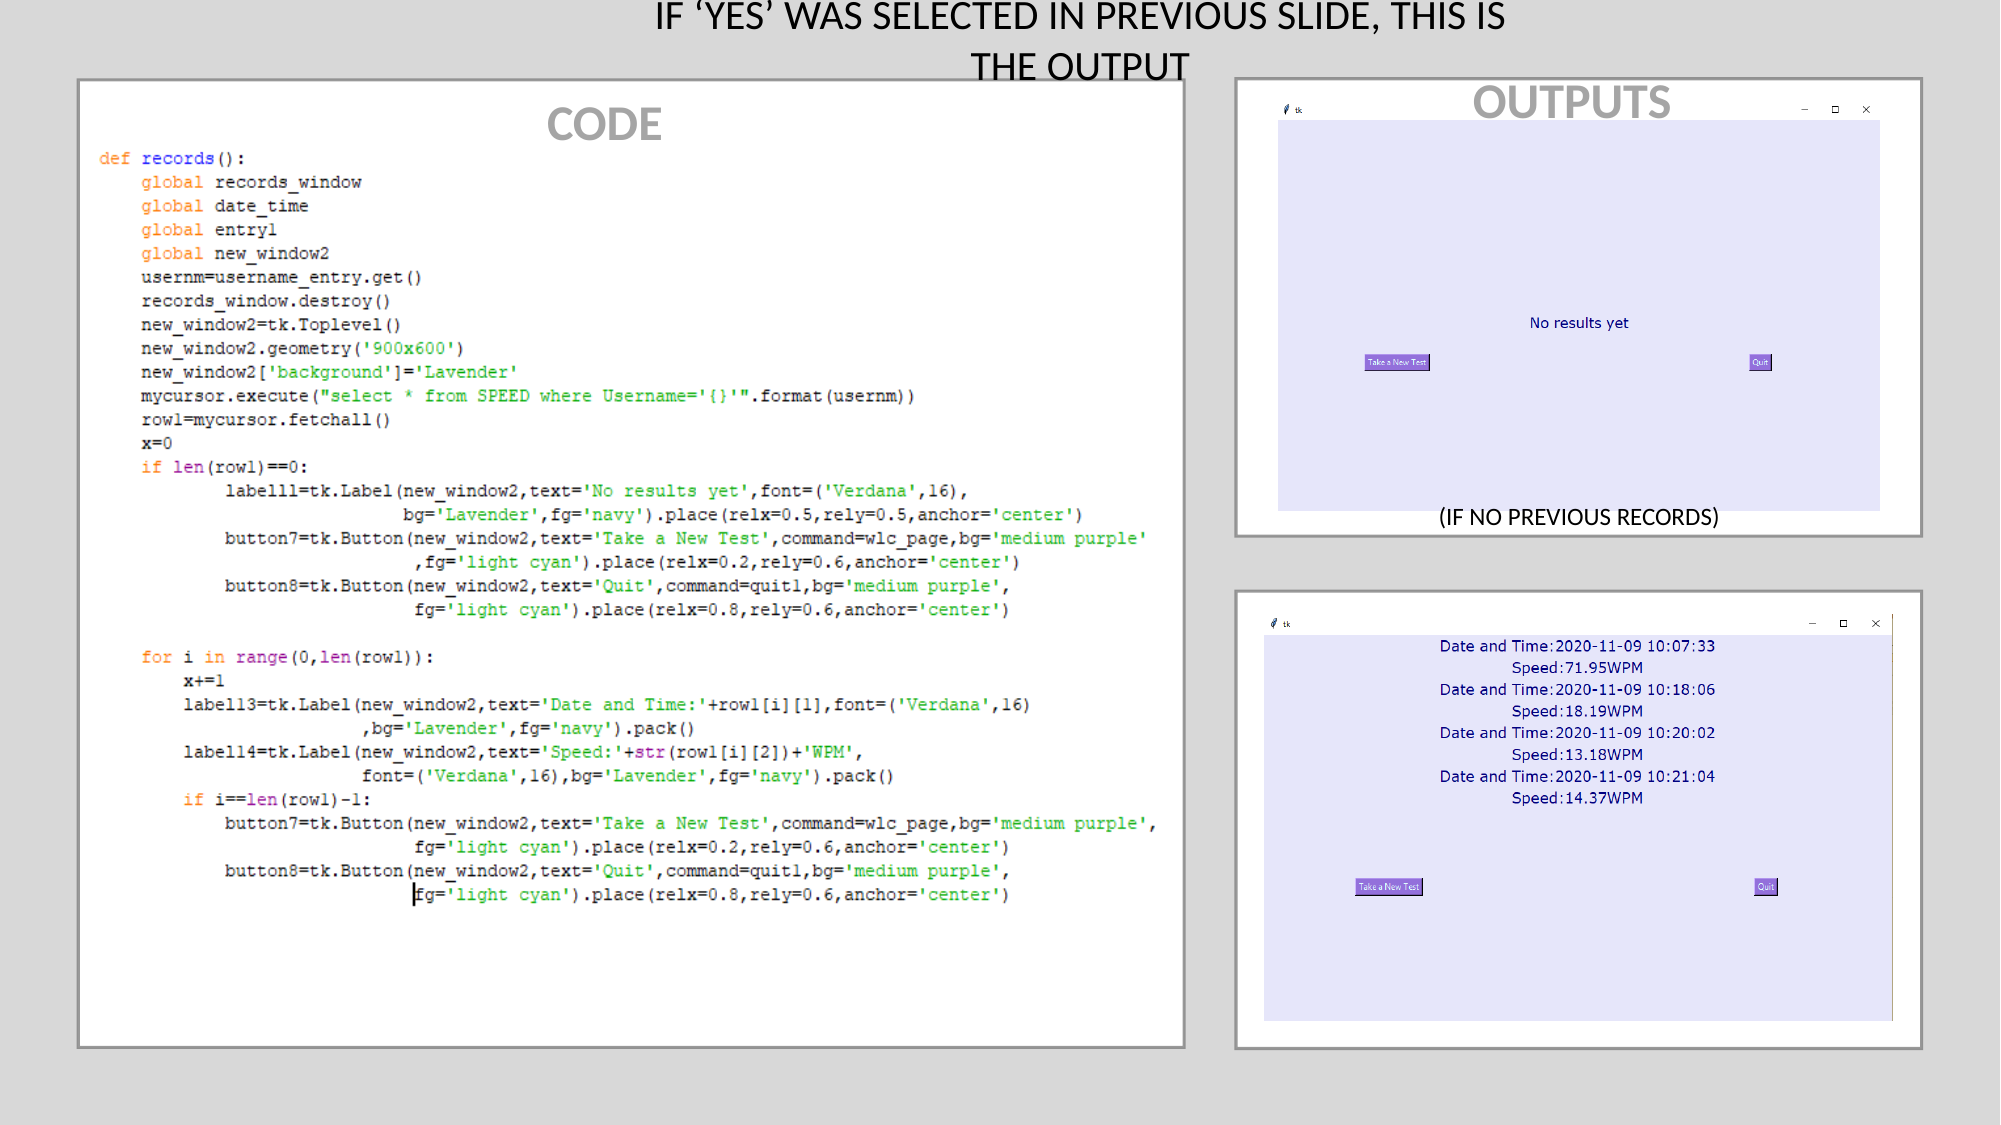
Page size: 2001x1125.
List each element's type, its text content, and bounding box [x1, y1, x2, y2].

text_box [77, 79, 1185, 1048]
text_box (IF NO PREVIOUS RECORDS) [1423, 511, 1735, 538]
text_box [1235, 590, 1923, 1049]
text_box OUTPUTS [1458, 61, 1687, 103]
picture [1264, 614, 1893, 1021]
text_box [1235, 96, 1458, 537]
text_box CODE [532, 83, 771, 139]
text_box [1687, 78, 1923, 537]
text_box IF ‘YES’ WAS SELECTED IN PREVIOUS SLIDE, THIS IS THE OUTPUT [617, 0, 1544, 96]
picture [1278, 103, 1880, 511]
text_box [0, 0, 2000, 1125]
picture [93, 139, 1164, 933]
